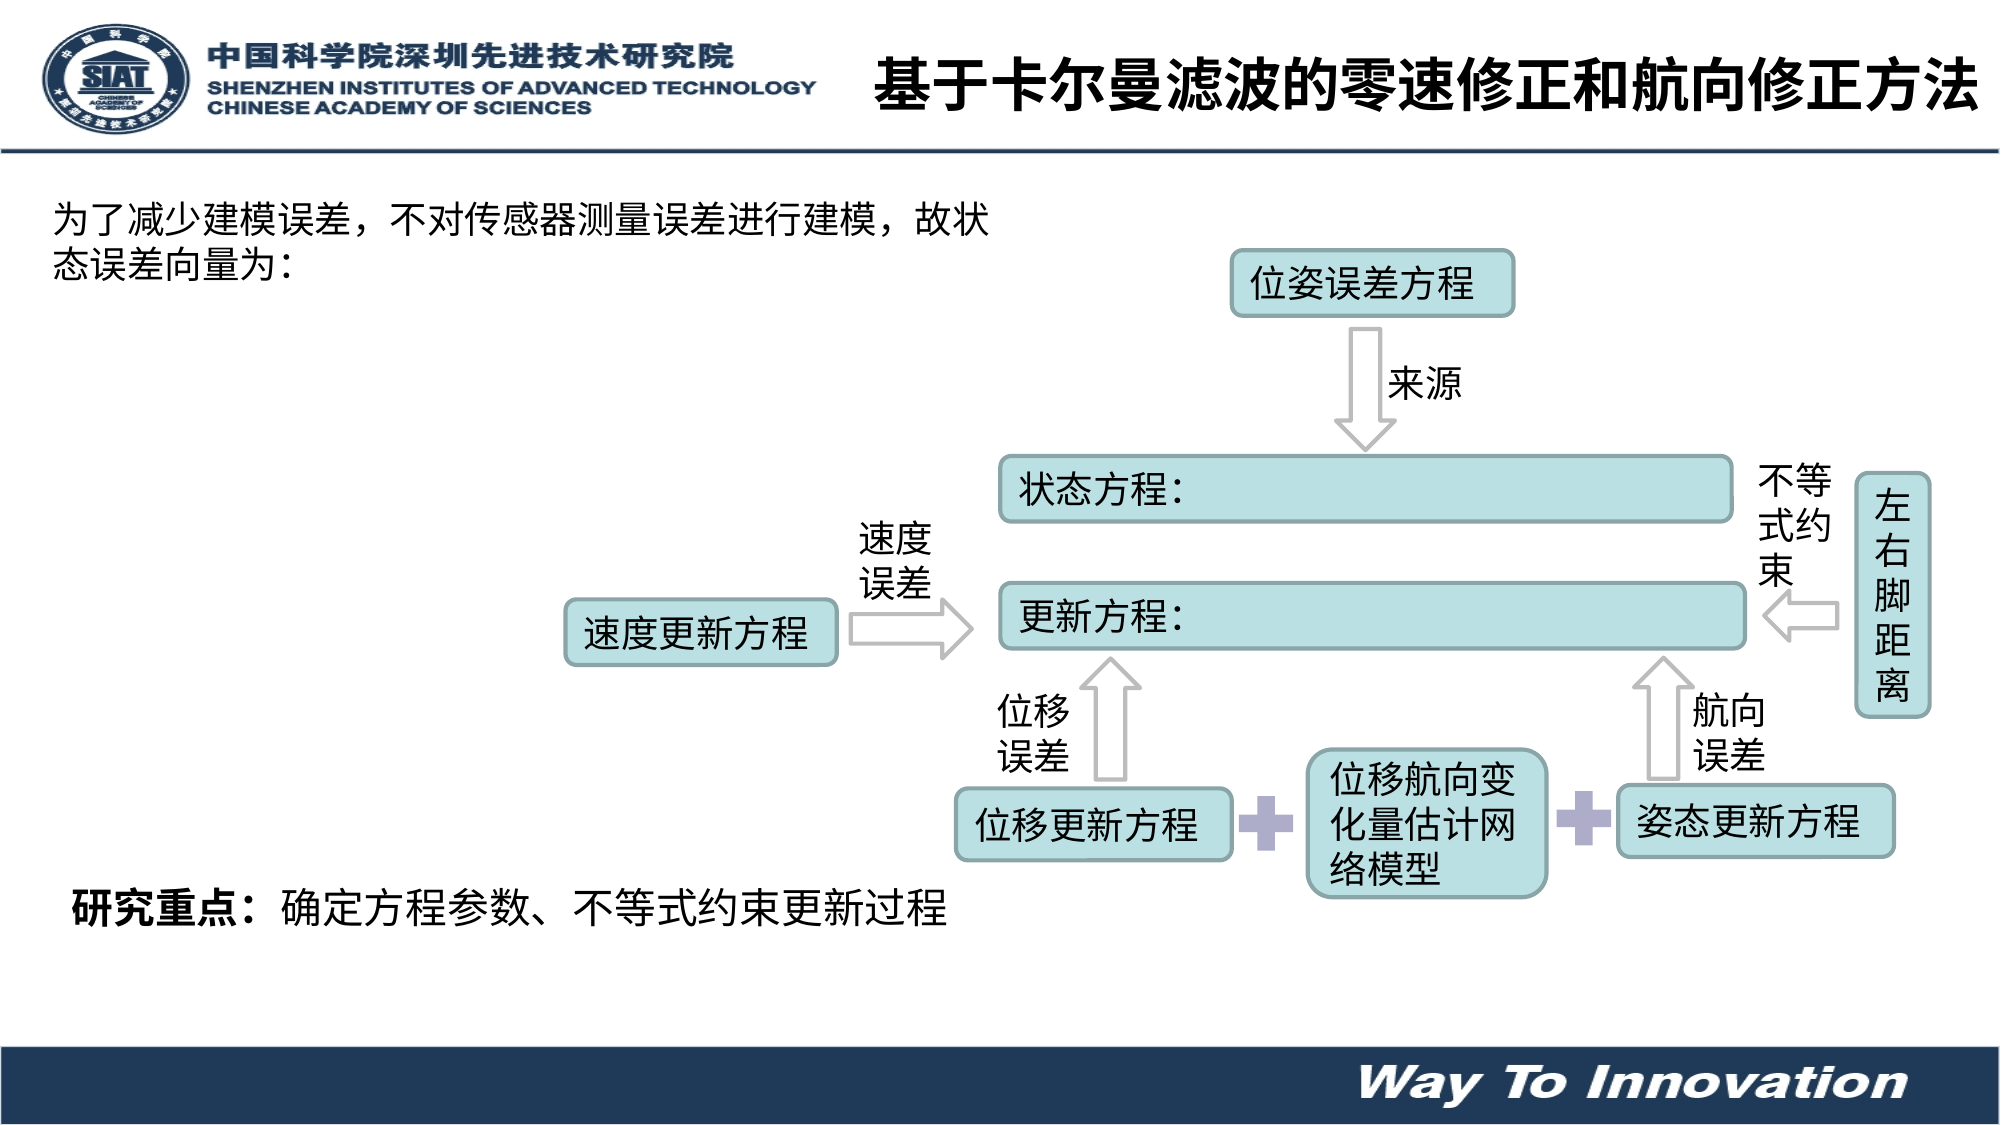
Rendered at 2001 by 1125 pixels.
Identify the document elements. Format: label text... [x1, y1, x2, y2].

text_box [1632, 655, 1688, 781]
text_box 来源 [1372, 352, 1535, 413]
text_box 姿态更新方程 [1624, 782, 1897, 860]
text_box [1762, 600, 1840, 643]
text_box 航向误差 [1677, 679, 1793, 785]
text_box [1333, 326, 1397, 453]
text_box 不等式约束 [1743, 449, 1859, 600]
text_box 位移更新方程 [953, 786, 1225, 863]
title 基于卡尔曼滤波的零速修正和航向修正方法 [854, 41, 2000, 229]
text_box 位移误差 [981, 680, 1097, 786]
text_box [1086, 656, 1143, 782]
text_box 左 右 脚 距 离 [1854, 470, 1932, 719]
text_box 速度误差 [843, 507, 959, 612]
text_box 速度更新方程 [563, 597, 839, 668]
text_box 位姿误差方程 [1229, 248, 1516, 318]
text_box [848, 612, 974, 661]
picture [0, 0, 2000, 1125]
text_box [1228, 786, 1304, 861]
text_box 位移航向变化量估计网络模型 [1305, 747, 1549, 900]
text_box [1546, 781, 1622, 856]
text_box 研究重点：确定方程参数、不等式约束更新过程 [56, 874, 1035, 939]
